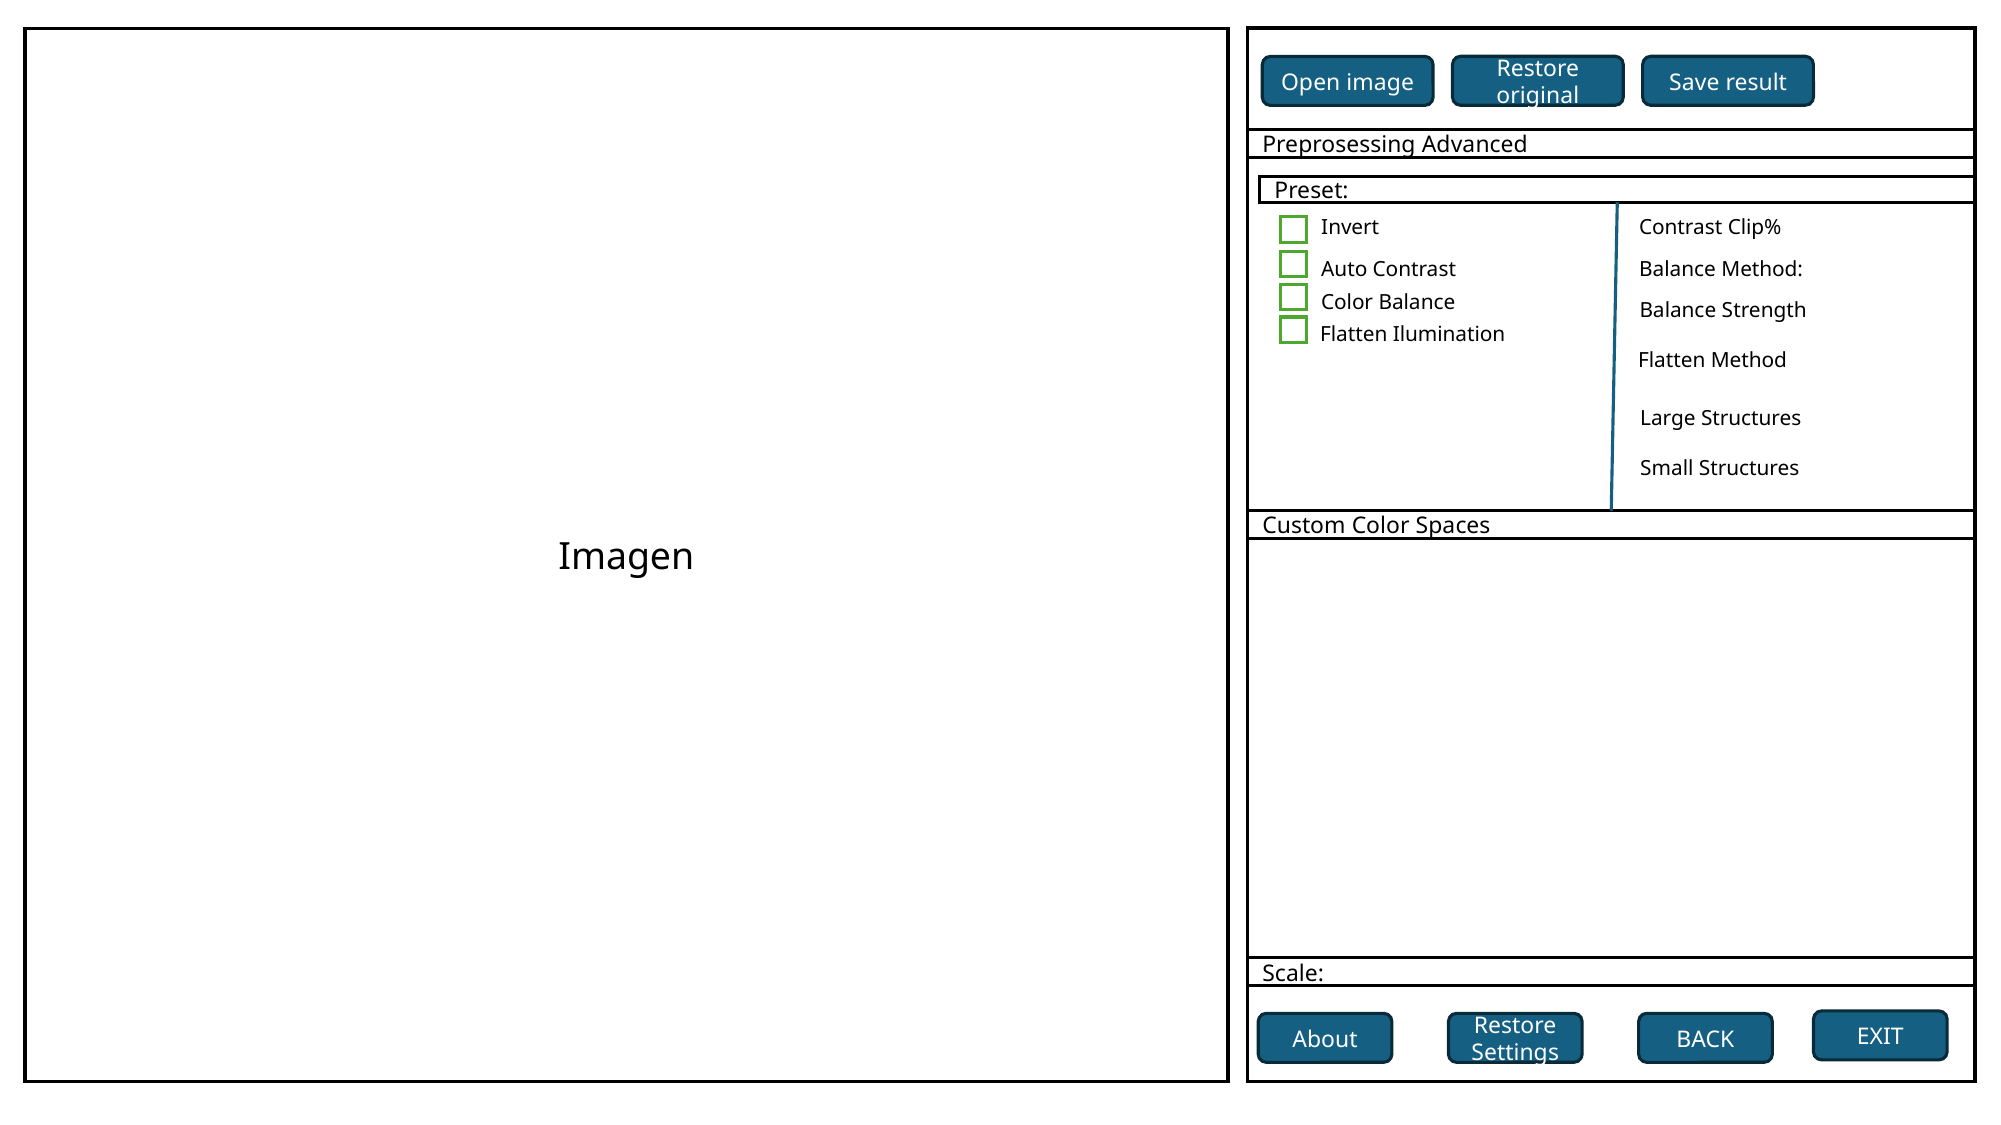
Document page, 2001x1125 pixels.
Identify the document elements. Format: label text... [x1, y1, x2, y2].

text_box EXIT [1811, 1009, 1949, 1062]
text_box Restore Settings [1446, 1011, 1584, 1064]
text_box Small Structures [1625, 447, 1975, 488]
text_box Auto Contrast [1306, 248, 1474, 280]
text_box Color Balance [1306, 280, 1474, 313]
text_box [1279, 215, 1306, 244]
text_box About [1256, 1011, 1394, 1064]
text_box Imagen [23, 27, 1230, 1083]
text_box [1246, 987, 1977, 1083]
text_box [1279, 283, 1306, 311]
text_box Contrast Clip% [1624, 206, 1975, 247]
text_box Save result [1641, 54, 1816, 107]
text_box [1246, 26, 1977, 128]
text_box BACK [1637, 1011, 1774, 1064]
text_box Preset: [1258, 175, 1976, 204]
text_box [1610, 201, 1618, 512]
text_box [1279, 250, 1306, 278]
text_box Scale: [1246, 956, 1977, 987]
text_box [1279, 315, 1305, 344]
text_box Custom Color Spaces [1246, 509, 1977, 540]
text_box Flatten Ilumination [1305, 313, 1527, 354]
text_box Open image [1260, 54, 1435, 107]
text_box Restore original [1450, 54, 1625, 107]
text_box Balance Strength [1624, 289, 1976, 329]
text_box Large Structures [1625, 397, 1975, 438]
text_box [1246, 540, 1977, 956]
text_box Balance Method: [1624, 248, 1975, 288]
text_box Preprosessing Advanced [1246, 128, 1977, 156]
text_box Flatten Method [1623, 339, 1974, 379]
text_box Invert [1306, 206, 1474, 247]
text_box [1246, 156, 1977, 509]
